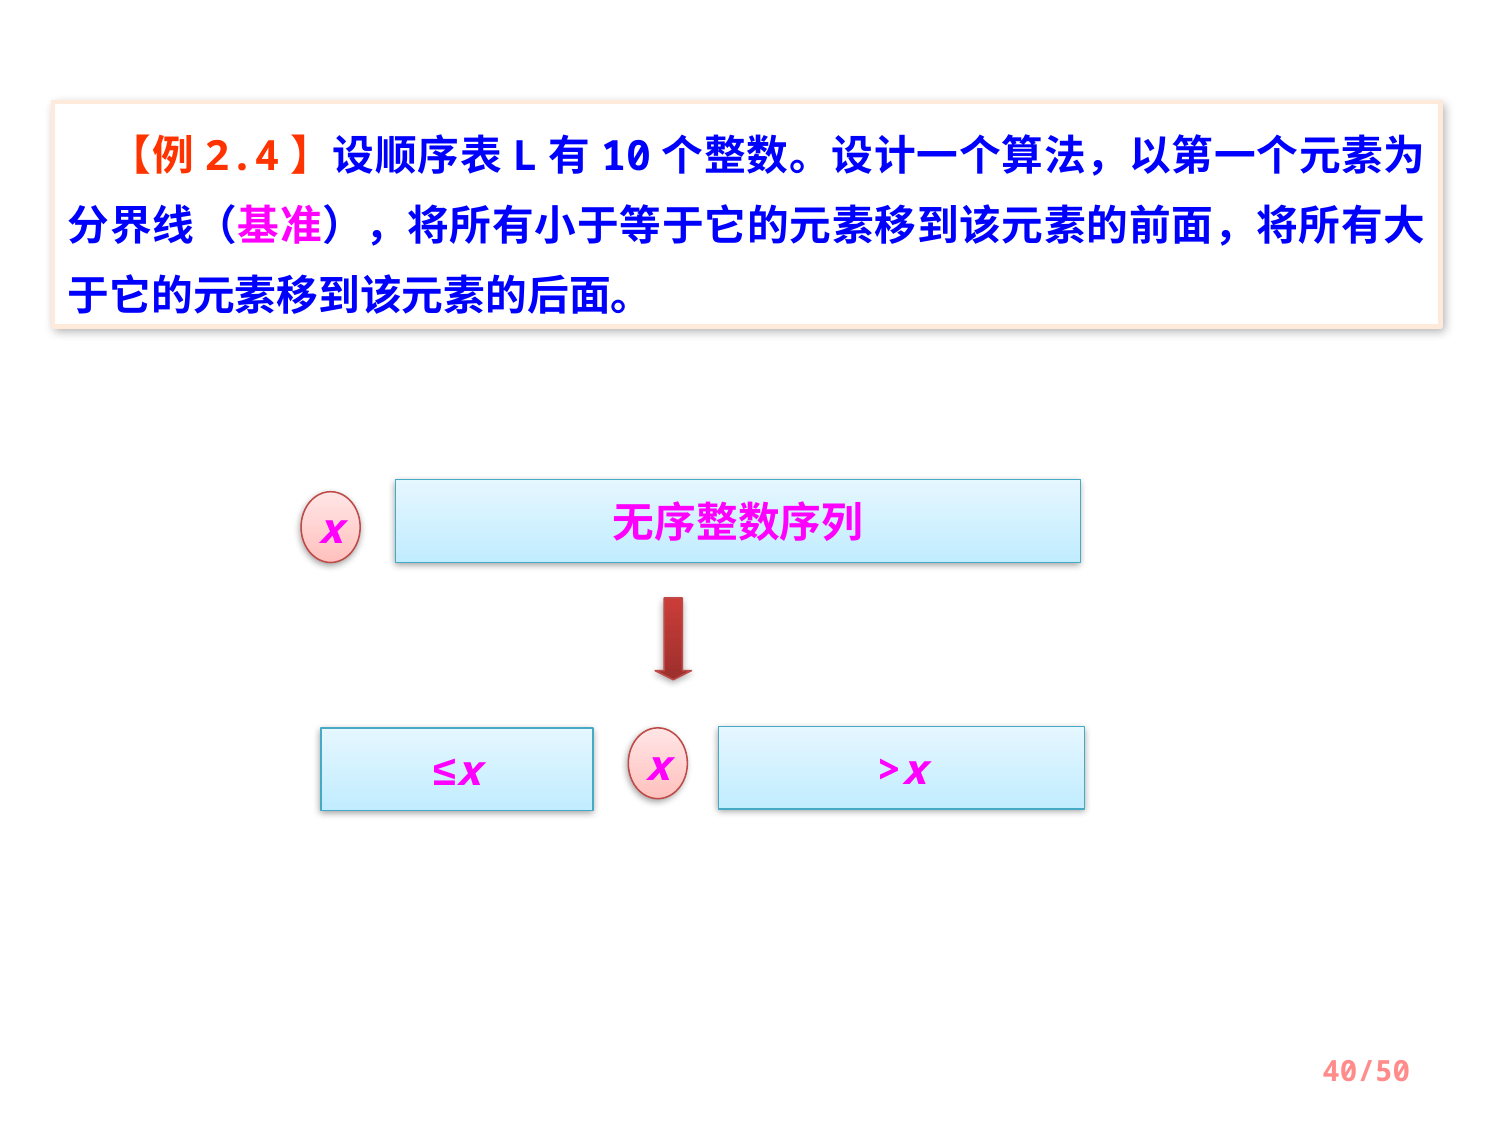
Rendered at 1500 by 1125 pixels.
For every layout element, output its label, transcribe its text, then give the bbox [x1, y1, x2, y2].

text_box 【例2.4】设顺序表L有10个整数。设计一个算法，以第一个元素为分界线（基准），将所有小于等于它的元素移到该元素的前面，将所有大于它的元素移到该元素的后面。 [51, 100, 1443, 329]
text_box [300, 479, 1081, 563]
slide_number 40/50 [1074, 1042, 1425, 1103]
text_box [320, 597, 1085, 811]
